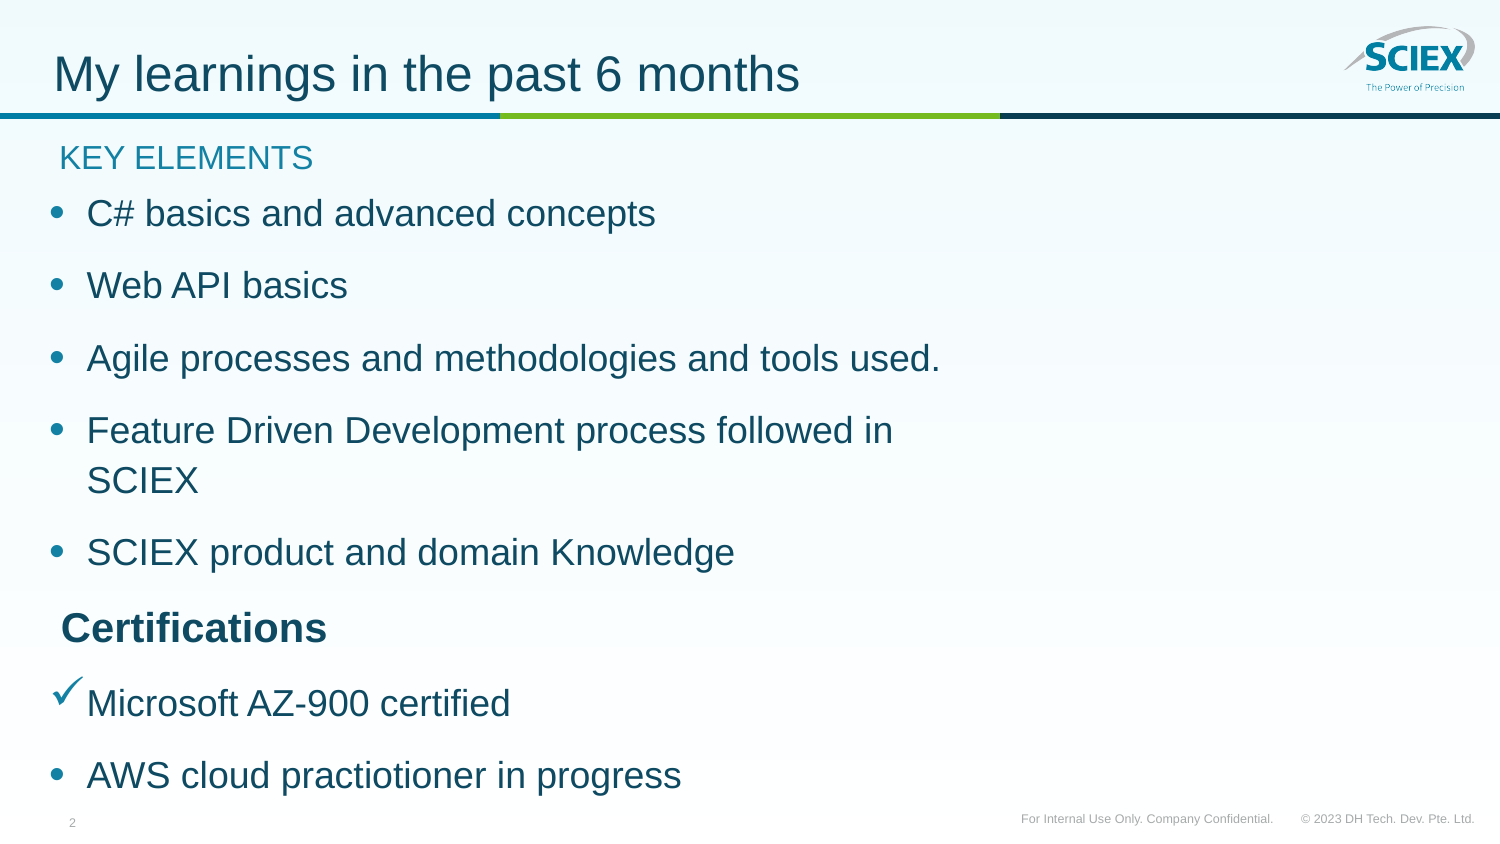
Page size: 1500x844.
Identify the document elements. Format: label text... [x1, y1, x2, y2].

list Key elements [54, 136, 1448, 172]
list C# basics and advanced concepts Web API basics Agile processes and methodologies and tools used. Feature Driven Development process followed in SCIEX SCIEX product and domain Knowledge Certifications Microsoft AZ-900 certified AWS cloud practiotioner in progress [43, 184, 965, 834]
picture [1343, 26, 1475, 91]
picture [500, 113, 1500, 119]
title My learnings in the past 6 months [53, 40, 1325, 102]
